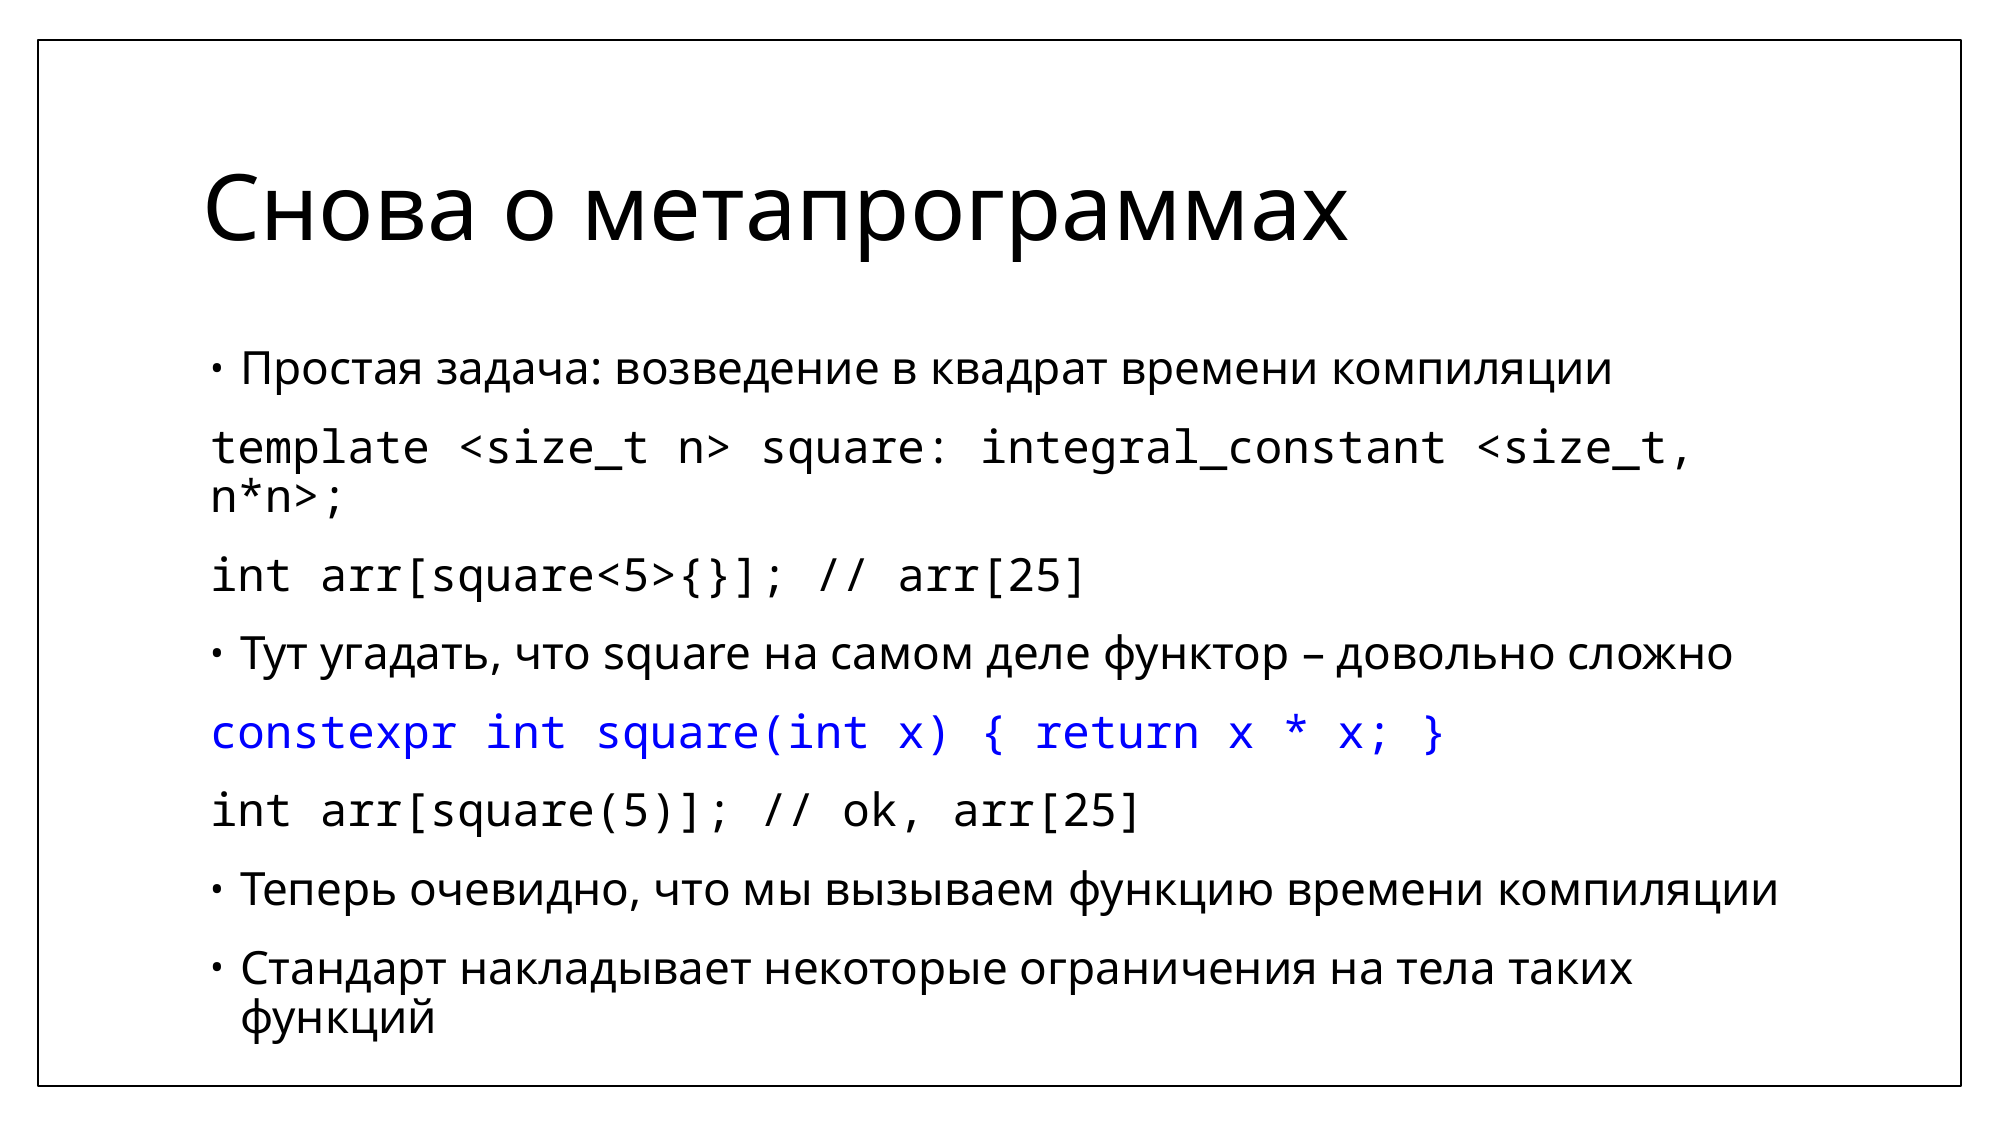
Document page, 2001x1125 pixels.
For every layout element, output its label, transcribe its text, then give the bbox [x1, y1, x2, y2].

title Снова о метапрограммах [187, 99, 1808, 323]
list Простая задача: возведение в квадрат времени компиляции template <size_t n> square: integral_constant <size_t, n*n>; int arr[square<5>{}]; // arr[25] Тут угадать, что square на самом деле функтор – довольно сложно constexpr int square(int x) { return x * x; } int arr[square(5)]; // ok, arr[25] Теперь очевидно, что мы вызываем функцию времени компиляции Стандарт накладывает некоторые ограничения на тела таких функций [187, 337, 1808, 1000]
